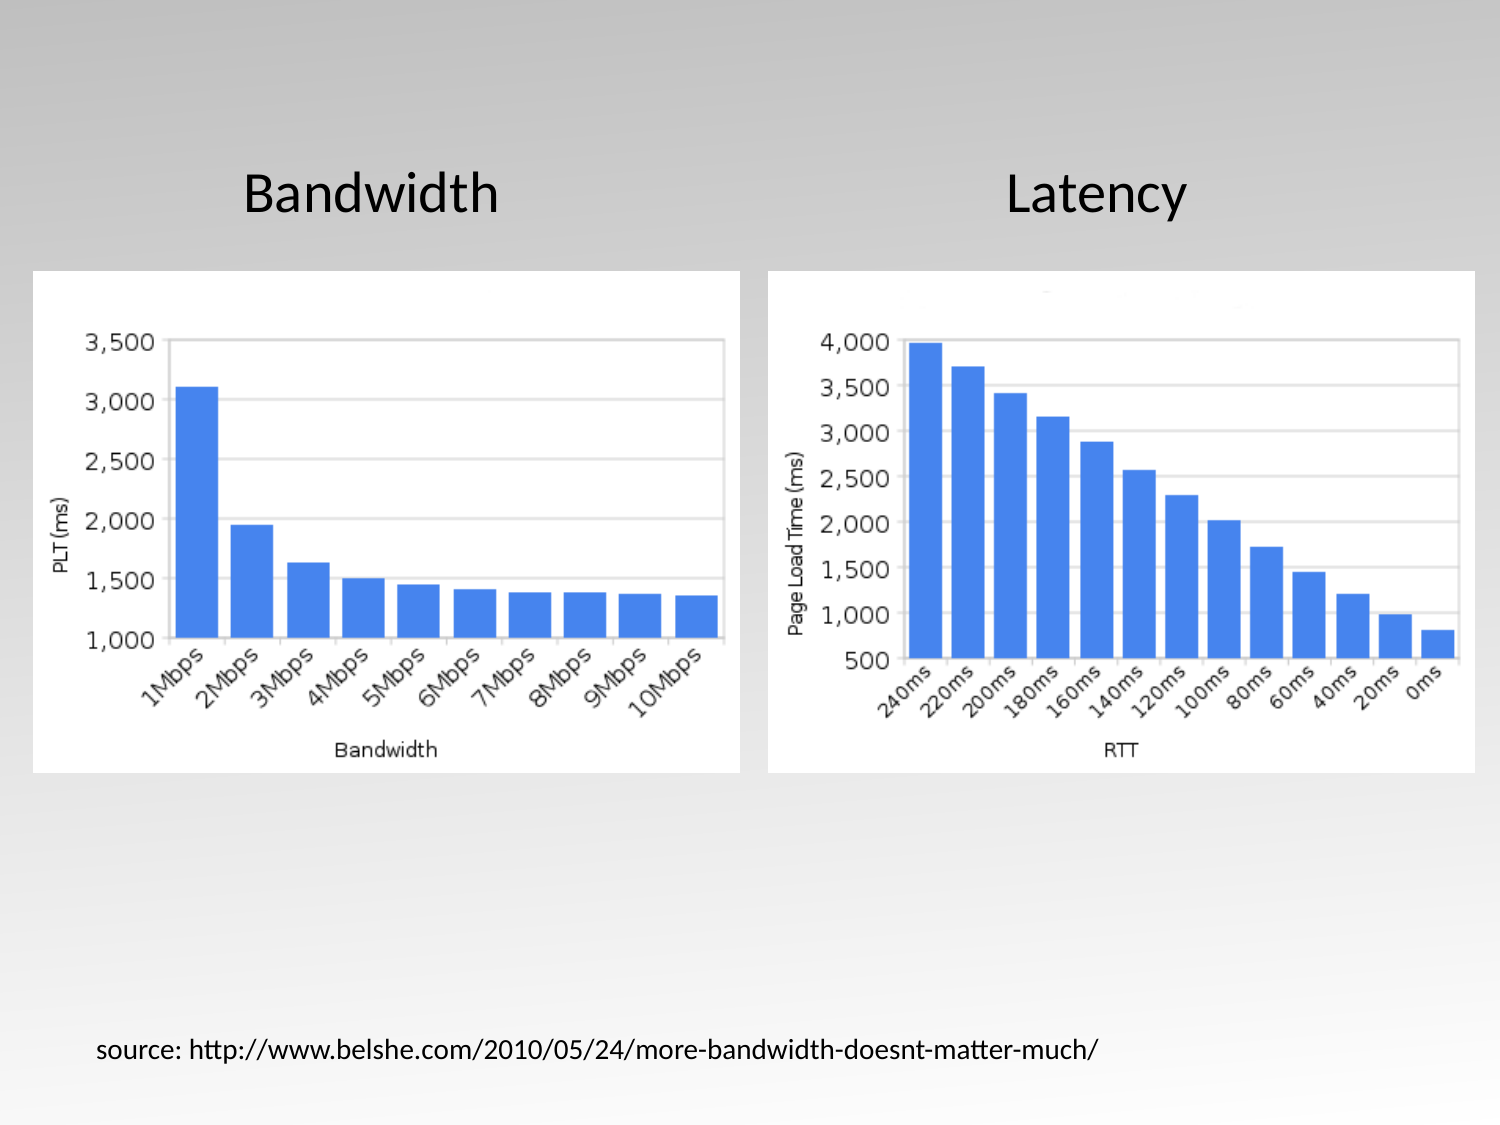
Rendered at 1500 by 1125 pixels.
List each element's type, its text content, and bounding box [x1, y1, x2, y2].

text_box Bandwidth [228, 147, 536, 232]
picture [33, 270, 740, 774]
picture [768, 270, 1475, 774]
text_box Latency [991, 147, 1300, 232]
text_box source: http://www.belshe.com/2010/05/24/more-bandwidth-doesnt-matter-much/ [81, 1023, 1115, 1118]
